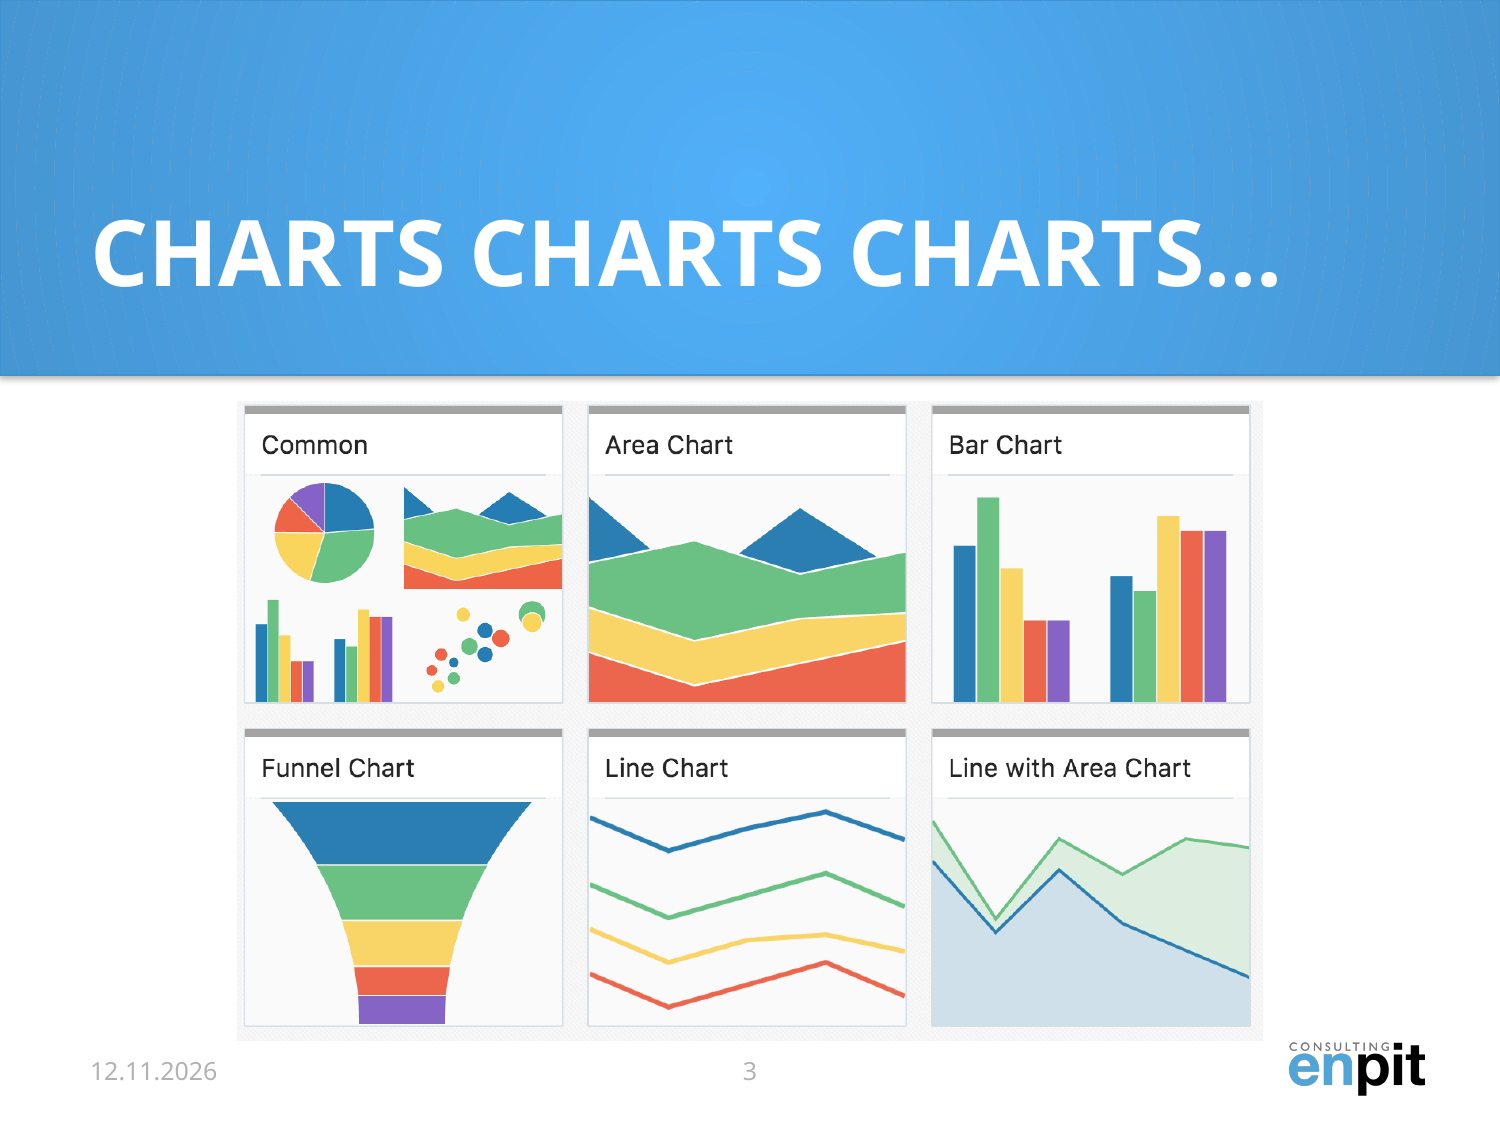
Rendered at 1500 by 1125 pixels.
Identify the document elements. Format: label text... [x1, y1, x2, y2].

slide_number 3 [575, 1049, 925, 1103]
picture [1289, 1042, 1425, 1096]
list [237, 401, 1263, 1041]
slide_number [75, 1042, 238, 1103]
title Charts Charts Charts... [75, 45, 1425, 313]
